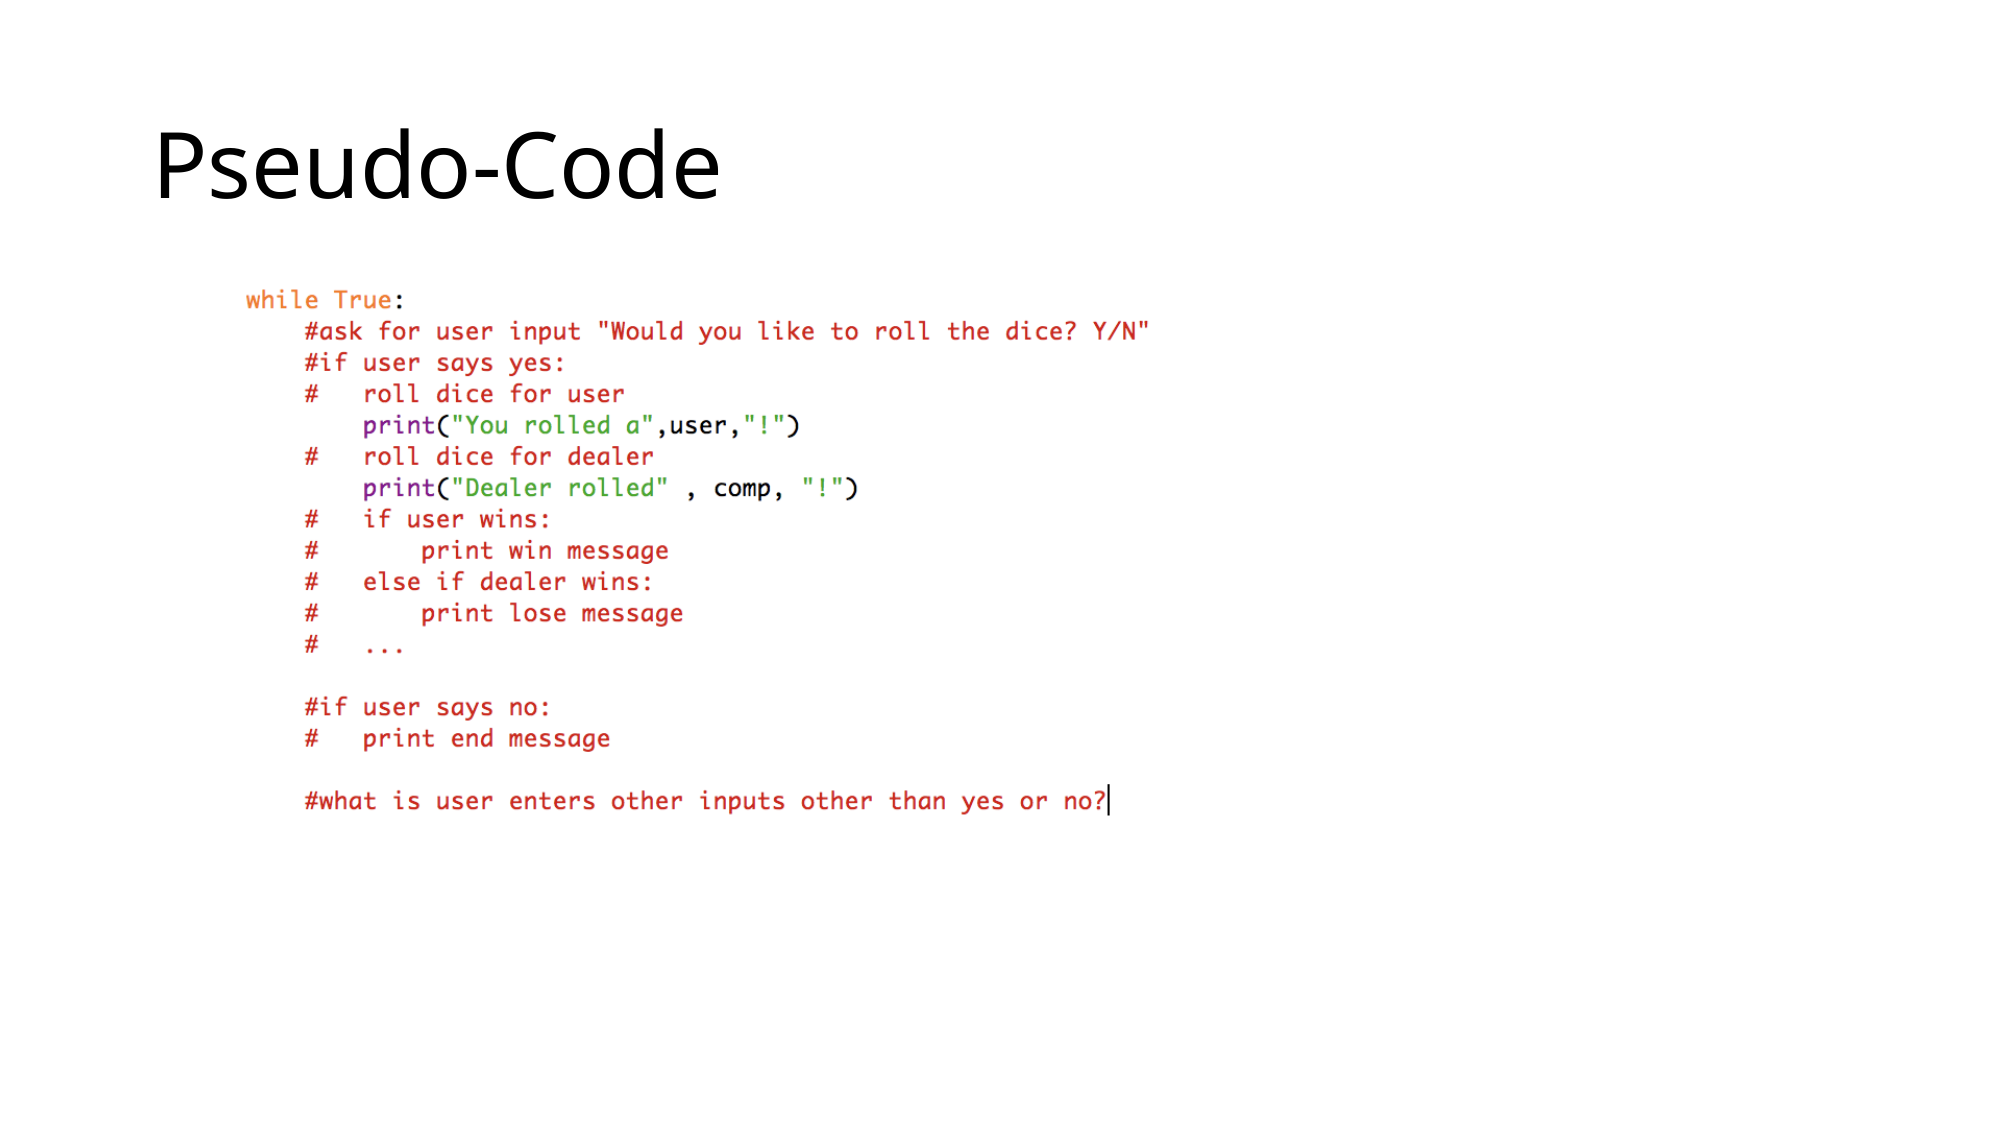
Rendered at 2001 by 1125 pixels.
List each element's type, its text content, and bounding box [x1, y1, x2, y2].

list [236, 277, 1339, 851]
title Pseudo-Code [137, 59, 1863, 278]
